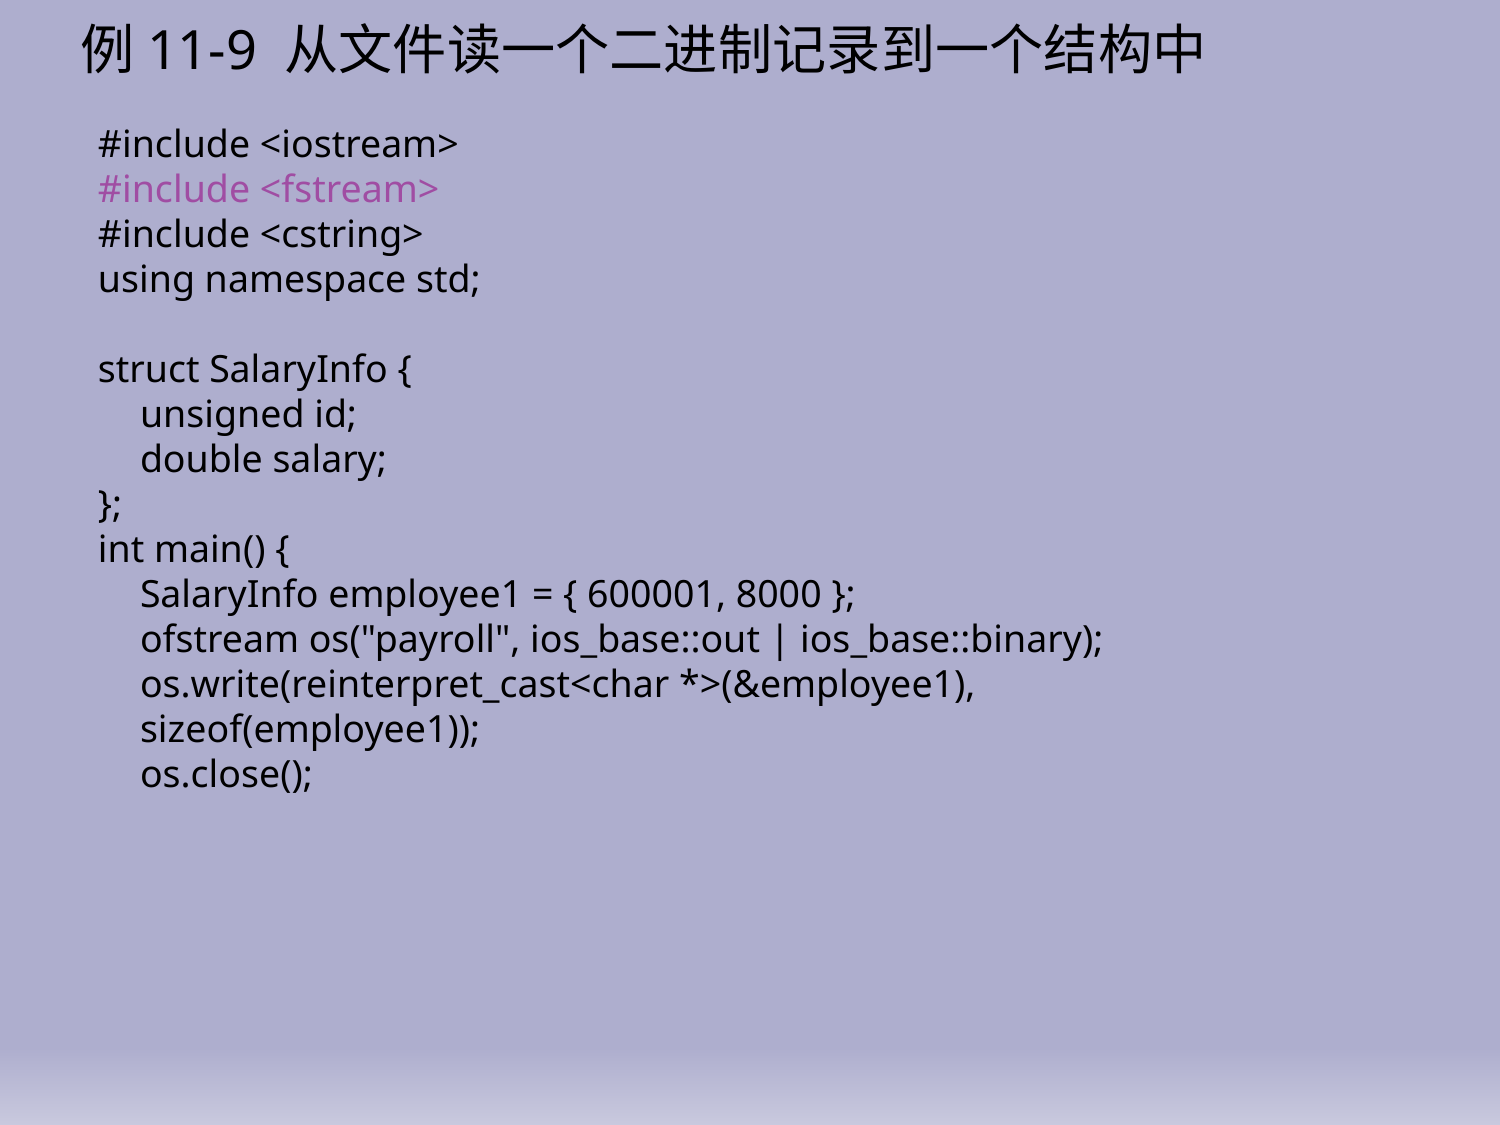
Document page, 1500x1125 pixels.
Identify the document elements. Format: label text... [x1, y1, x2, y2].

list #include <iostream> #include <fstream> #include <cstring> using namespace std; struct SalaryInfo { unsigned id; double salary; }; int main() { SalaryInfo employee1 = { 600001, 8000 }; ofstream os("payroll", ios_base::out | ios_base::binary); os.write(reinterpret_cast<char *>(&employee1), sizeof(employee1)); os.close(); [64, 112, 1201, 983]
title 例11-9 从文件读一个二进制记录到一个结构中 [64, 0, 1495, 112]
